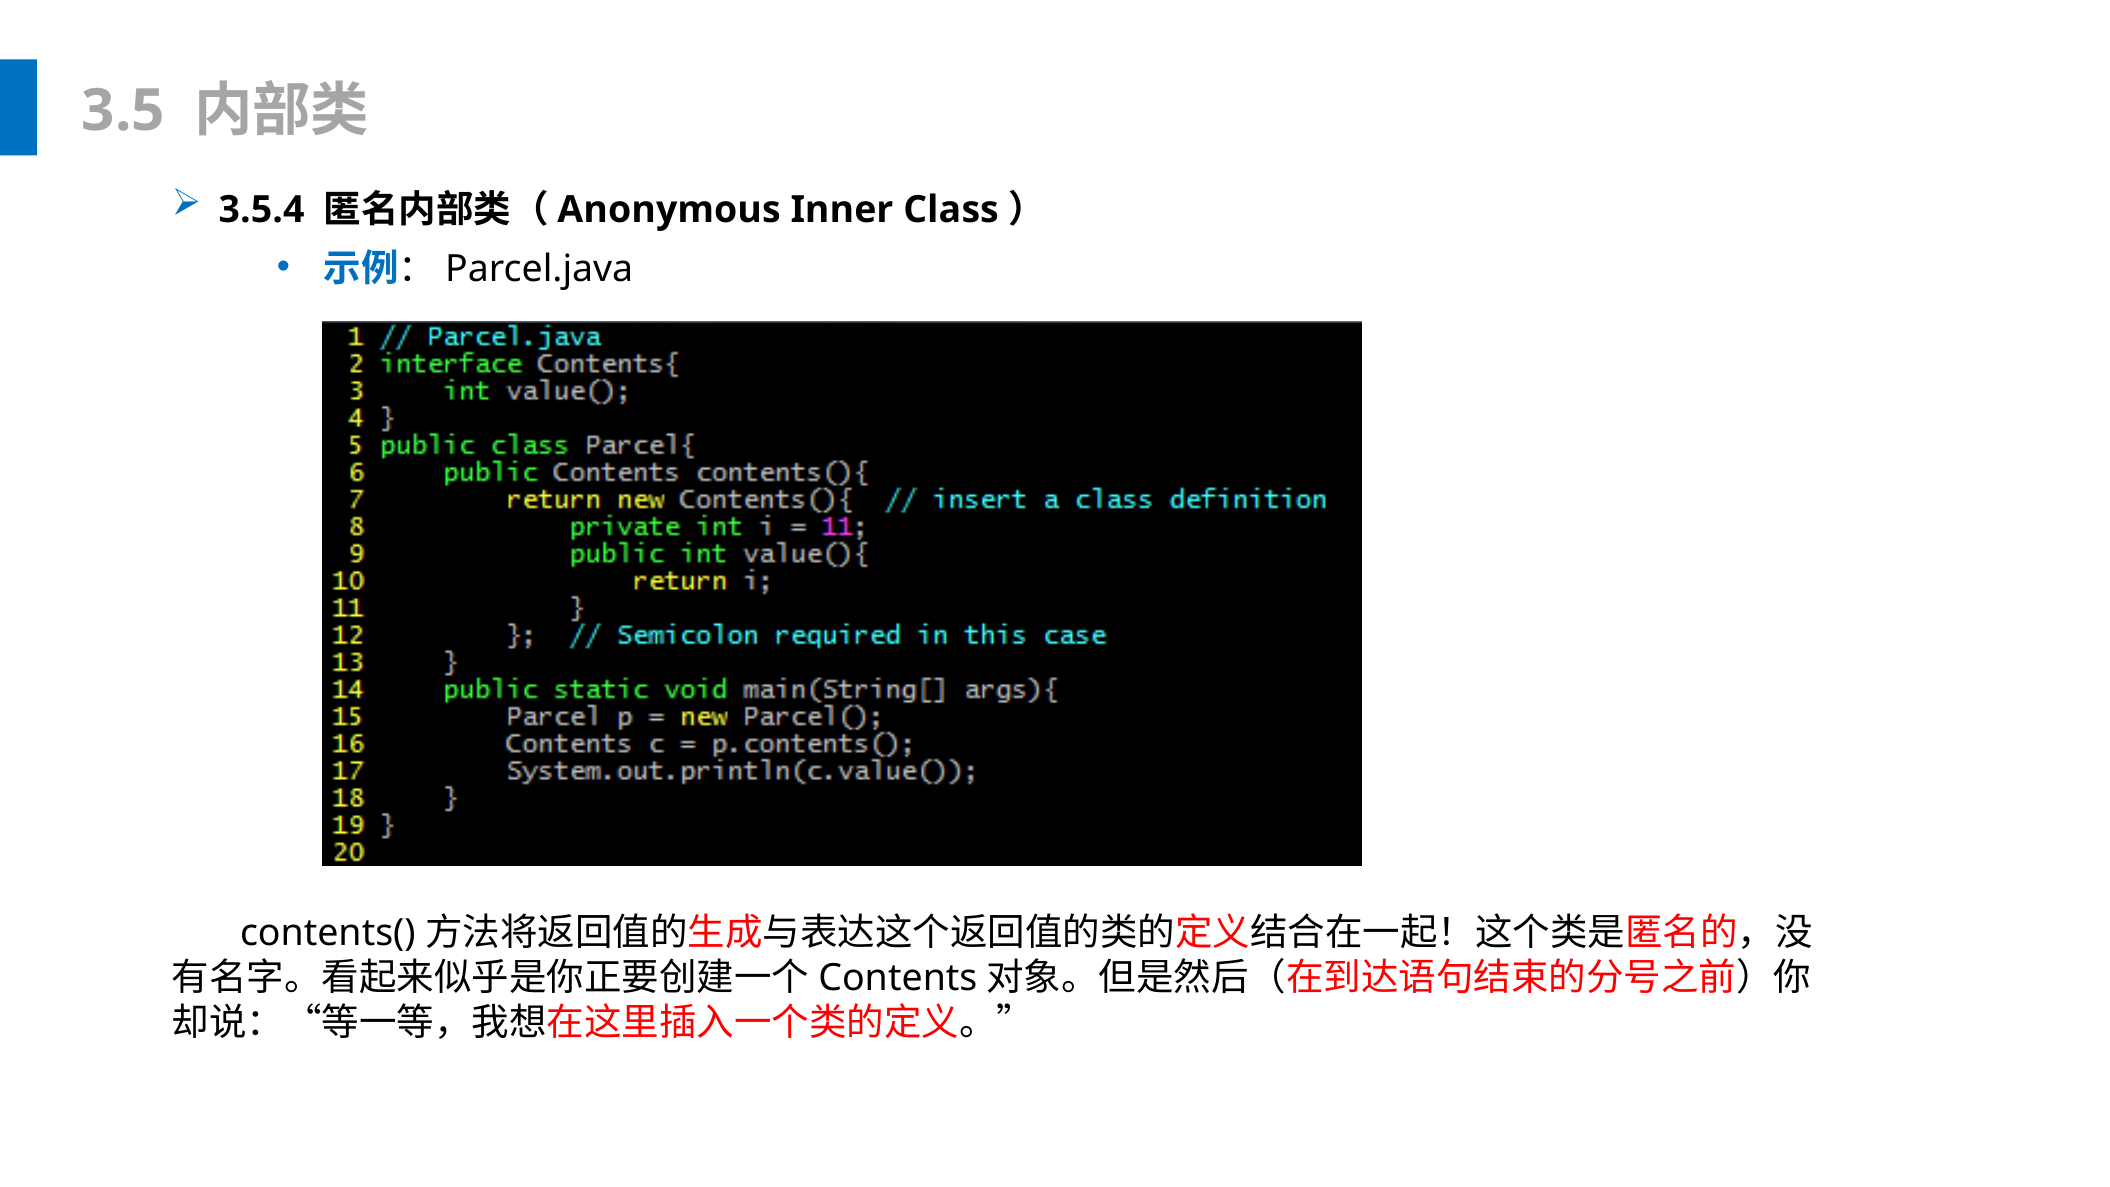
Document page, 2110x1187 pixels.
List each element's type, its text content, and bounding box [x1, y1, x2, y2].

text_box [0, 59, 384, 156]
picture [322, 321, 1362, 866]
text_box contents()方法将返回值的生成与表达这个返回值的类的定义结合在一起！这个类是匿名的，没有名字。看起来似乎是你正要创建一个Contents对象。但是然后（在到达语句结束的分号之前）你却说：“等一等，我想在这里插入一个类的定义。” [157, 900, 1846, 1051]
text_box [157, 177, 1894, 297]
